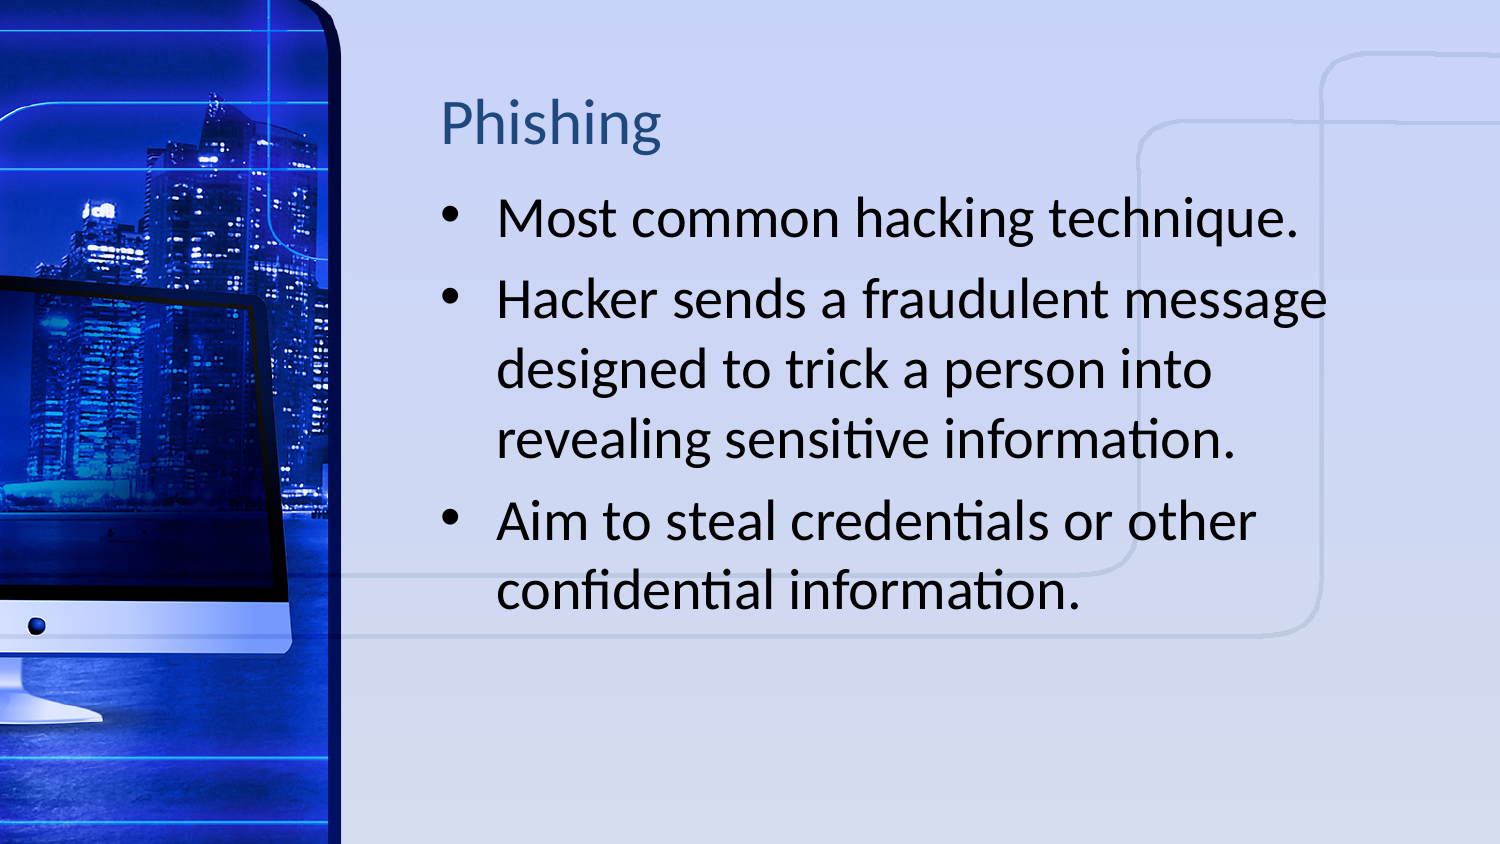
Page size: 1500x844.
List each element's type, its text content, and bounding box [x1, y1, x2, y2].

list Most common hacking technique. Hacker sends a fraudulent message designed to trick a person into revealing sensitive information. Aim to steal credentials or other confidential information. [425, 171, 1427, 798]
title Phishing [425, 71, 1427, 166]
picture [0, 0, 1500, 844]
